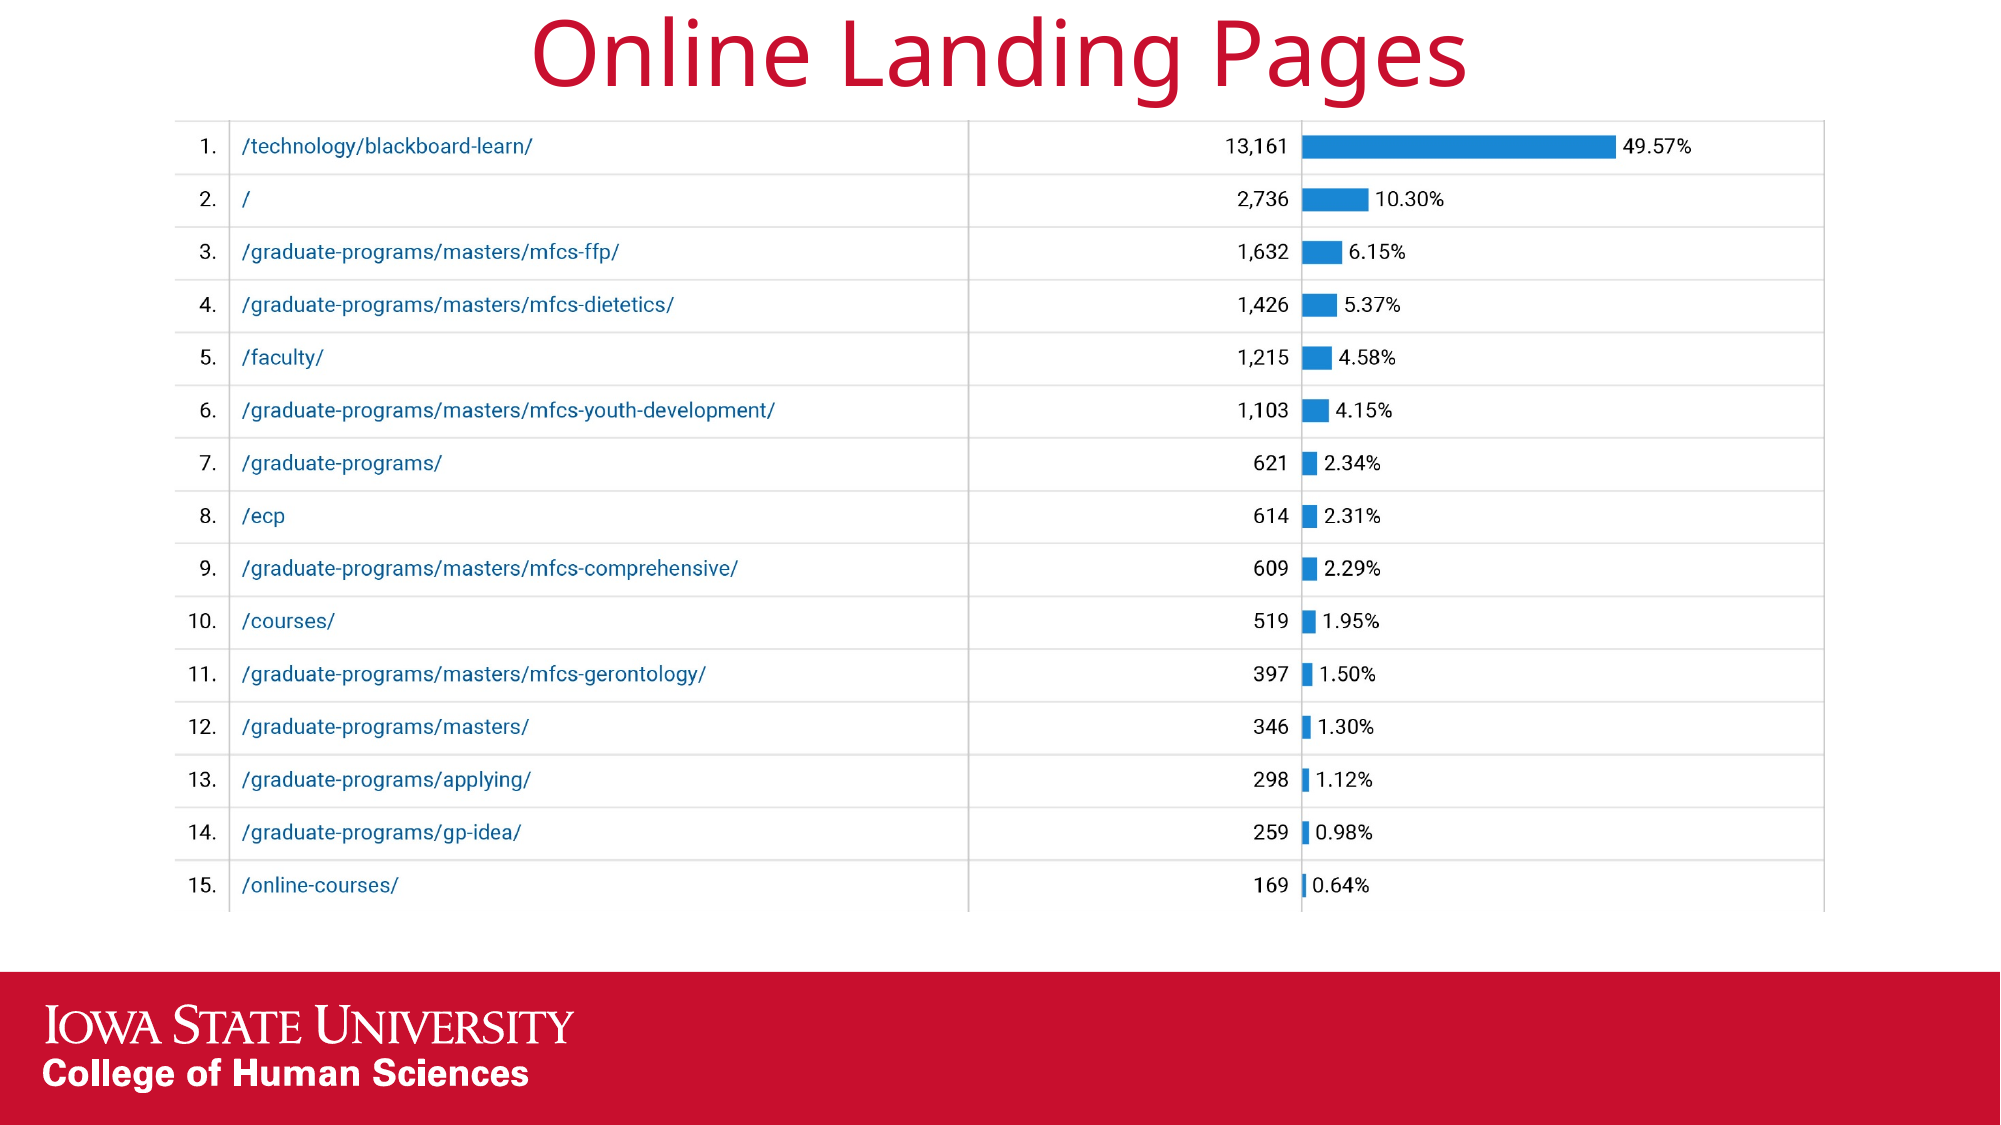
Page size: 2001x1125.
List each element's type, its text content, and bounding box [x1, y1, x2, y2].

picture [174, 119, 1825, 912]
text_box Online Landing Pages [249, 0, 1750, 119]
text_box [0, 971, 2000, 1125]
picture [43, 1003, 576, 1093]
